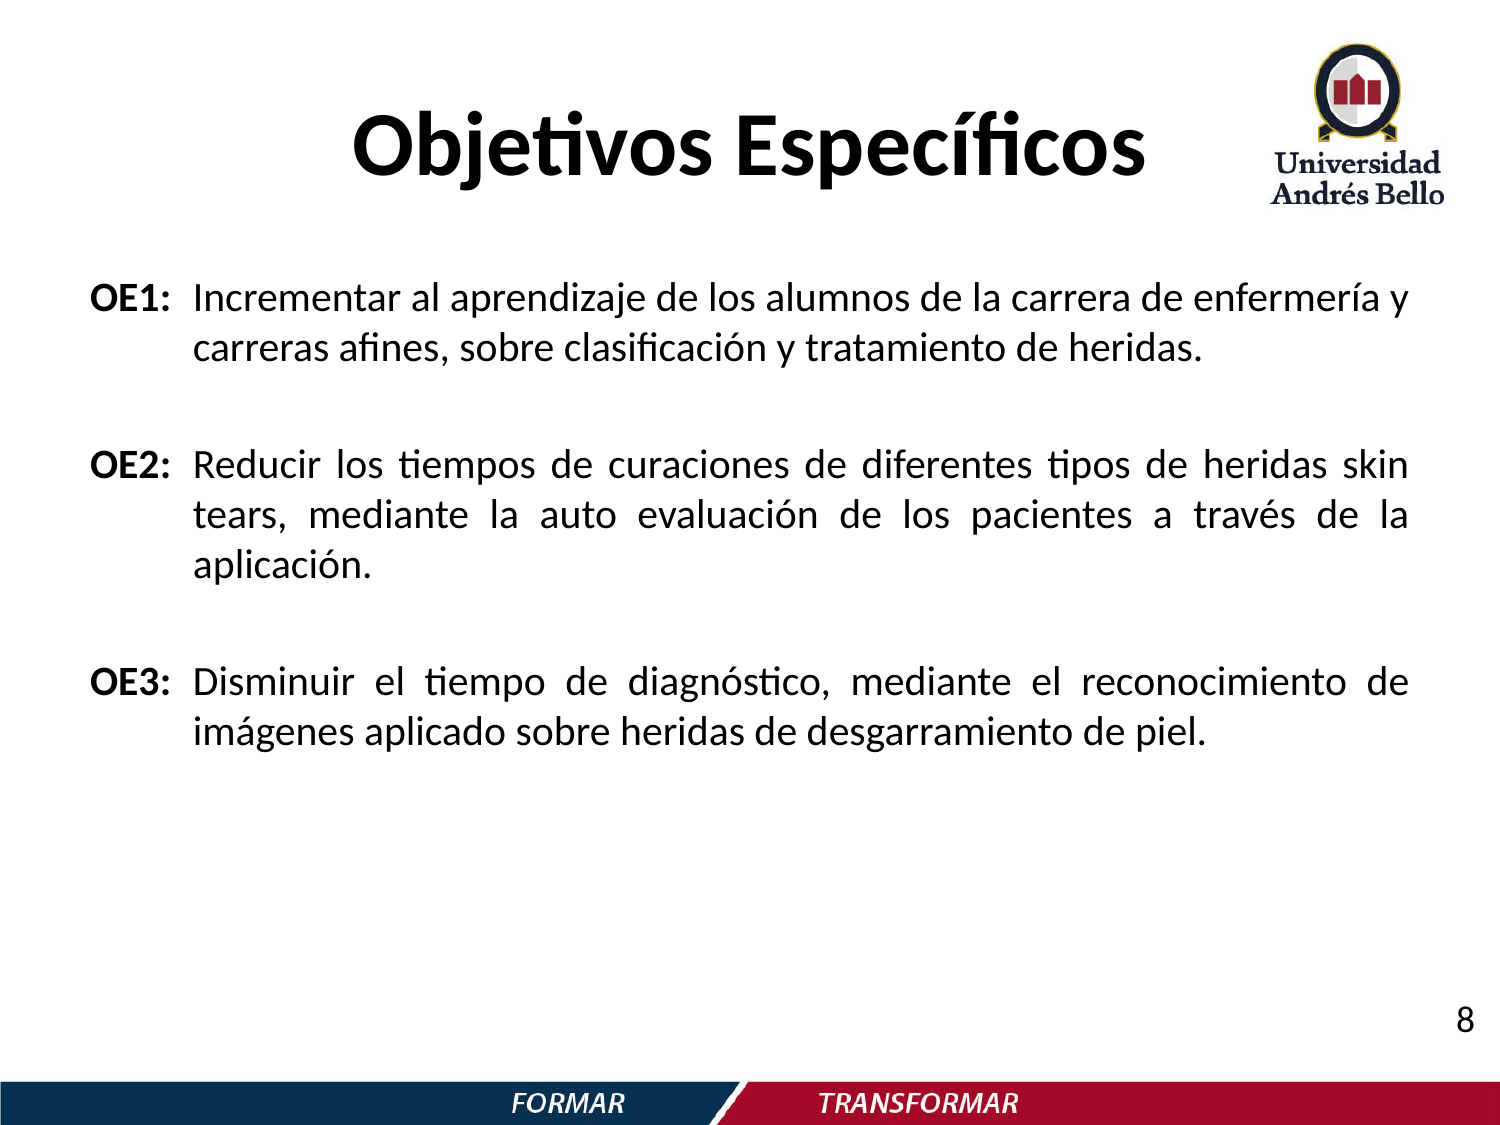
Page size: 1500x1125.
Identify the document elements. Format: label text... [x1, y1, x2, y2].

title Objetivos Específicos [75, 45, 1425, 233]
text_box 8 [1139, 987, 1490, 1048]
list OE1: Incrementar al aprendizaje de los alumnos de la carrera de enfermería y carreras afines, sobre clasificación y tratamiento de heridas. OE2: Reducir los tiempos de curaciones de diferentes tipos de heridas skin tears, mediante la auto evaluación de los pacientes a través de la aplicación. OE3: Disminuir el tiempo de diagnóstico, mediante el reconocimiento de imágenes aplicado sobre heridas de desgarramiento de piel. [75, 262, 1425, 1005]
picture [0, 0, 1500, 1125]
